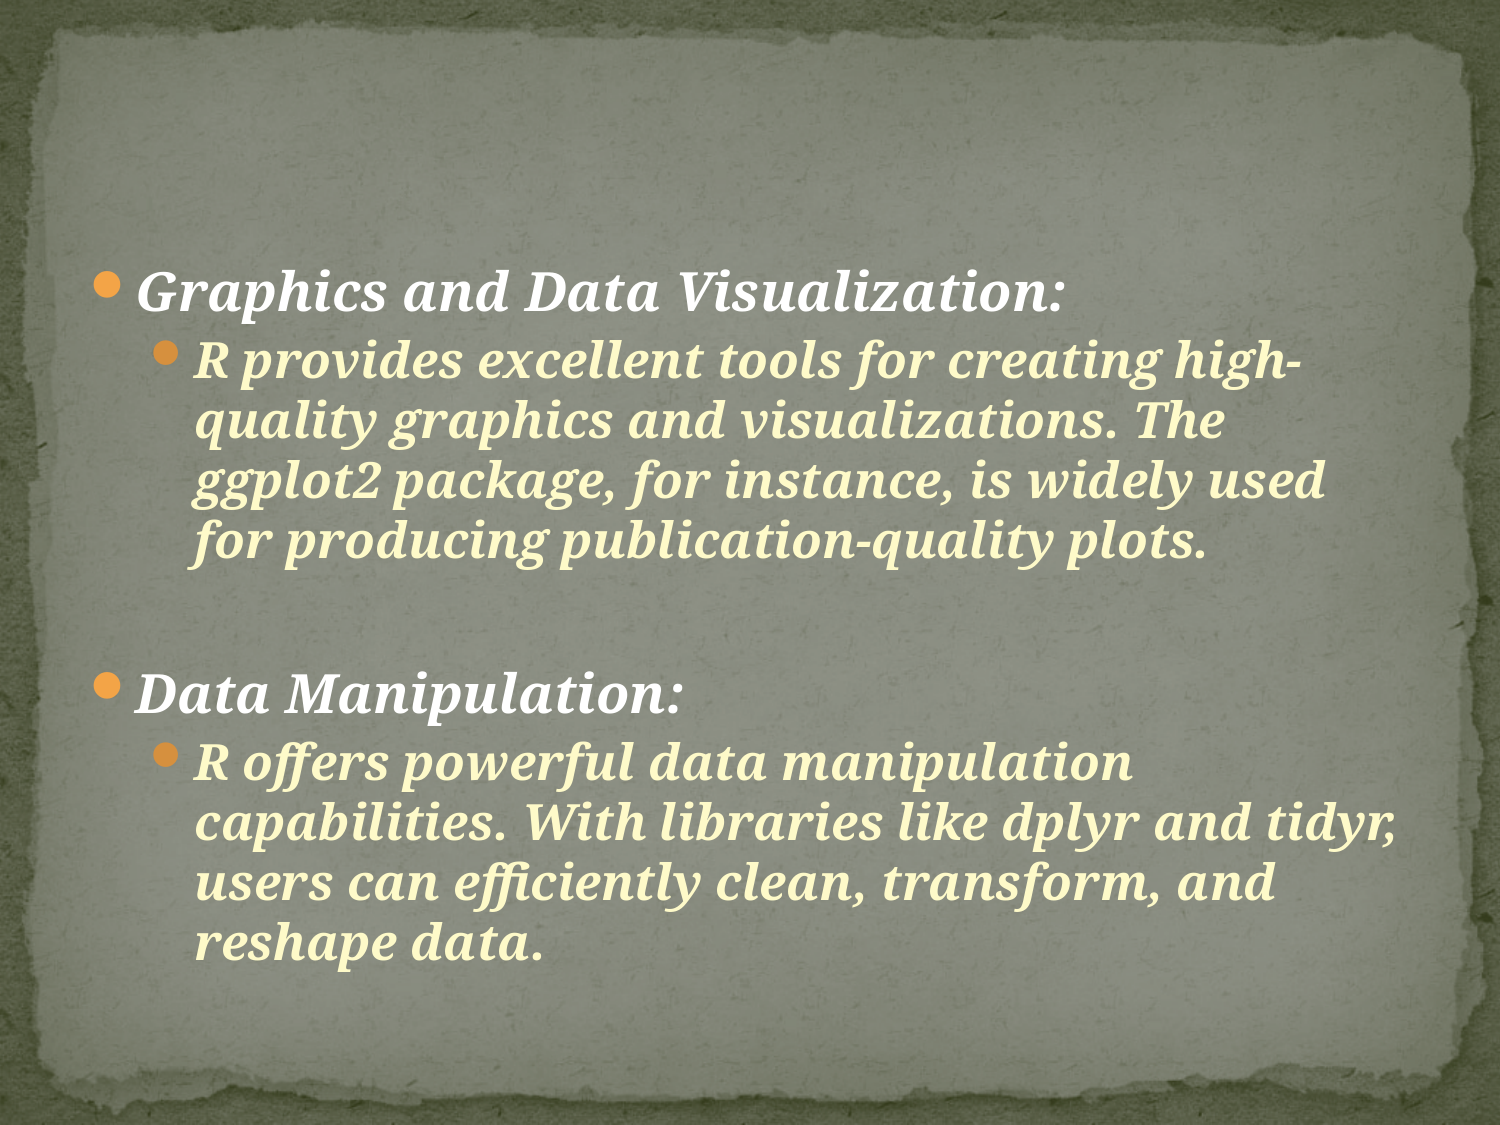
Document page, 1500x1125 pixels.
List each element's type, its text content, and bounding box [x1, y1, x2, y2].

list Graphics and Data Visualization: R provides excellent tools for creating high-quality graphics and visualizations. The ggplot2 package, for instance, is widely used for producing publication-quality plots. Data Manipulation: R offers powerful data manipulation capabilities. With libraries like dplyr and tidyr, users can efficiently clean, transform, and reshape data. [75, 249, 1425, 1000]
